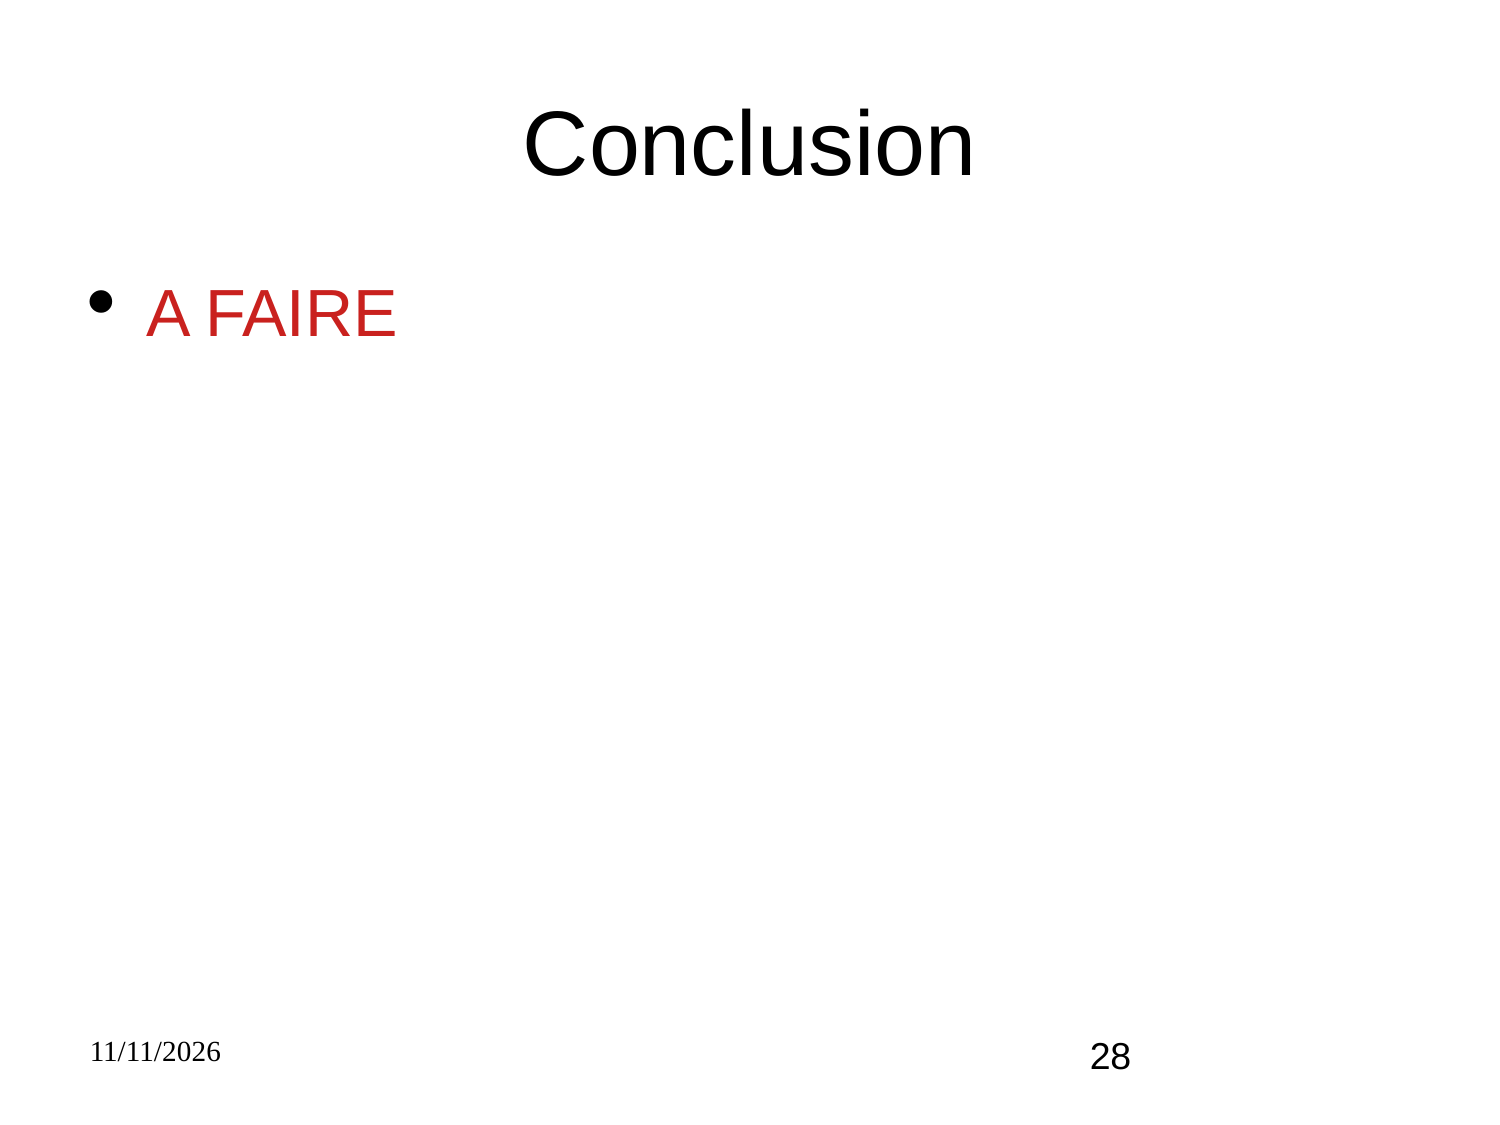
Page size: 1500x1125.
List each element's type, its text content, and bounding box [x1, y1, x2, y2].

list A FAIRE [74, 262, 1426, 1006]
title Conclusion [74, 44, 1426, 233]
slide_number 28 [1074, 1024, 1426, 1103]
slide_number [74, 1024, 426, 1103]
